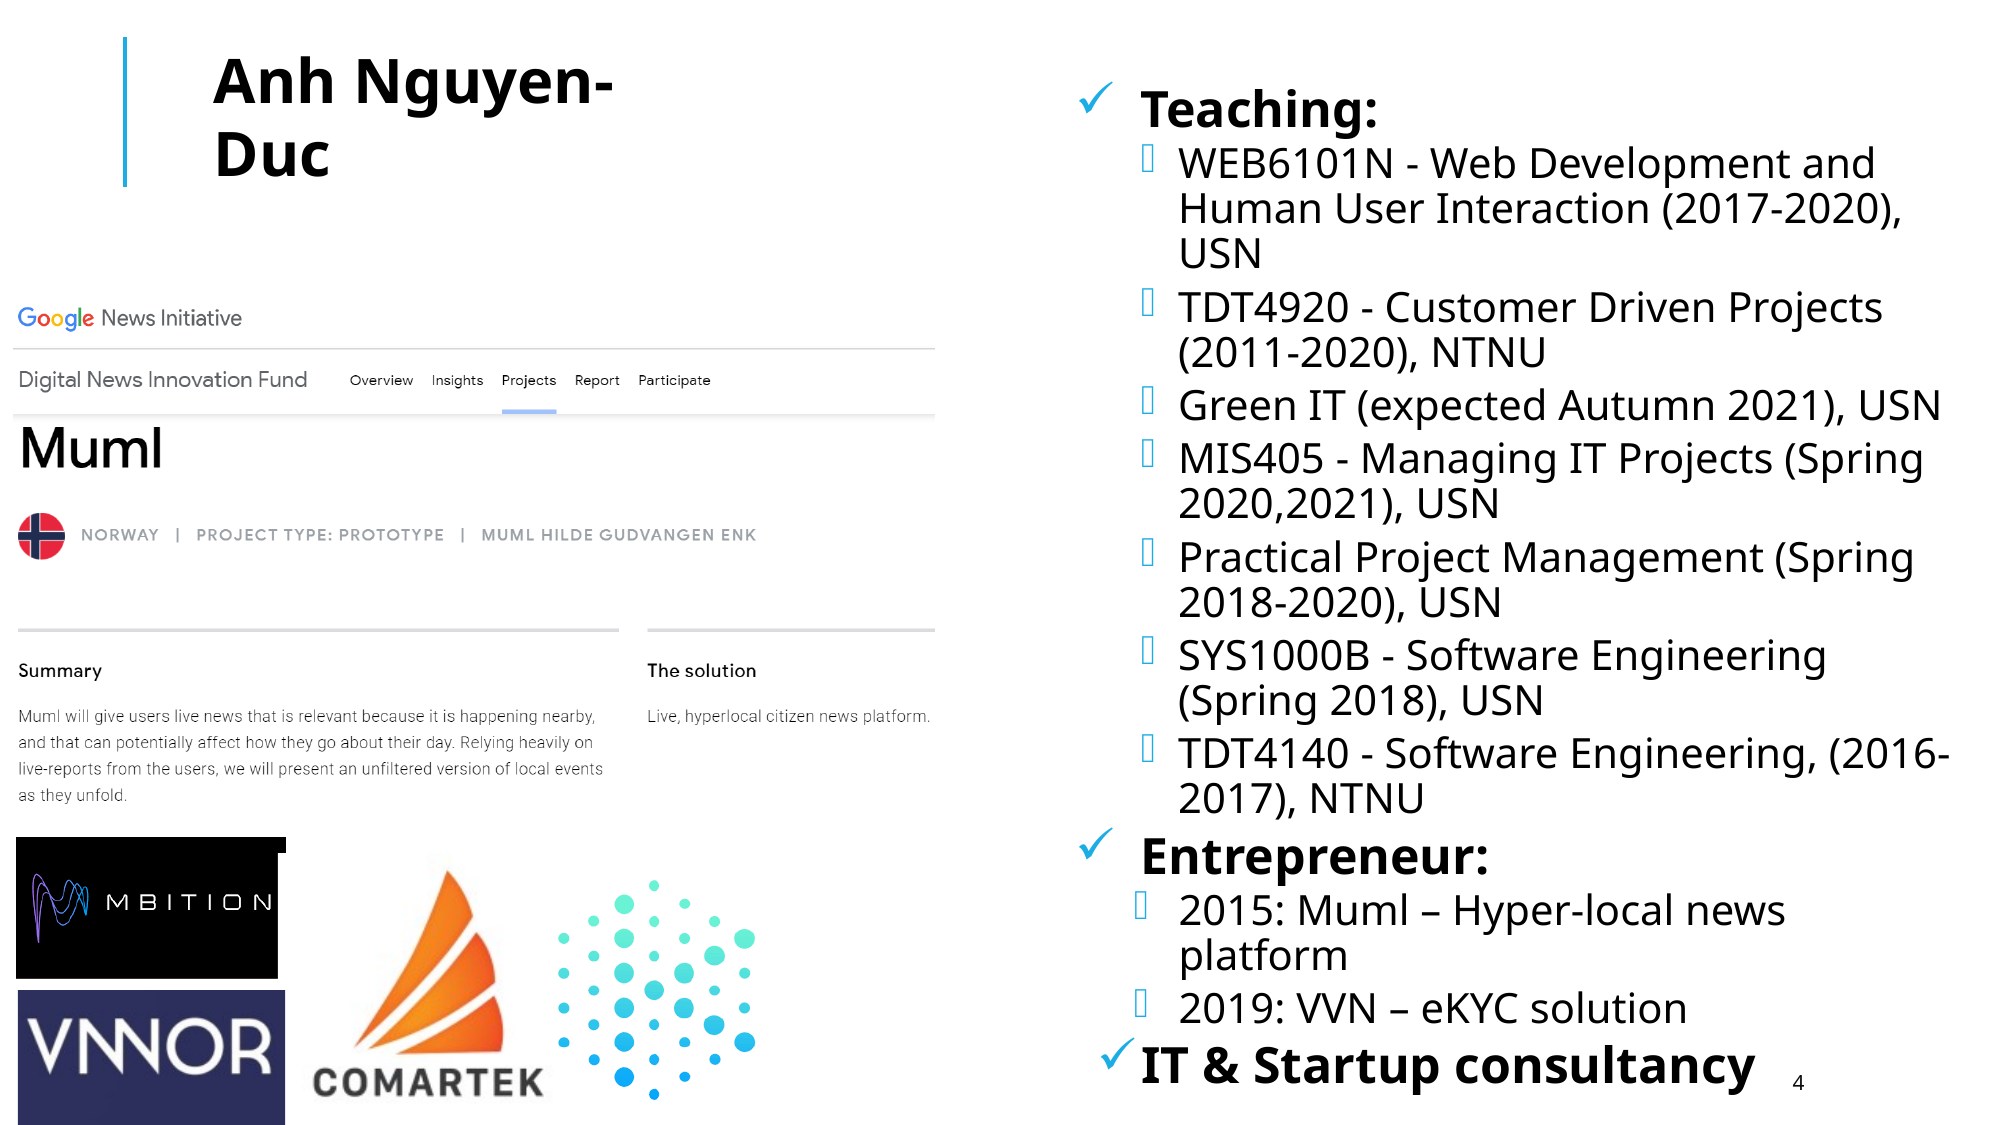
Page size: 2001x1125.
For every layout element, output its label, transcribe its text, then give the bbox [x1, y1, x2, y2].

text_box Anh Nguyen-Duc [213, 40, 687, 191]
picture [13, 295, 935, 819]
slide_number 4 [1777, 1061, 1938, 1107]
list Teaching: WEB6101N - Web Development and Human User Interaction (2017-2020), USN TDT4920 - Customer Driven Projects (2011-2020), NTNU Green IT (expected Autumn 2021), USN MIS405 - Managing IT Projects (Spring 2020,2021), USN Practical Project Management (Spring 2018-2020), USN SYS1000B - Software Engineering (Spring 2018), USN TDT4140 - Software Engineering, (2016-2017), NTNU Entrepreneur: 2015: Muml – Hyper-local news platform 2019: VVN – eKYC solution IT & Startup consultancy [1067, 77, 1975, 980]
picture [0, 837, 761, 1125]
